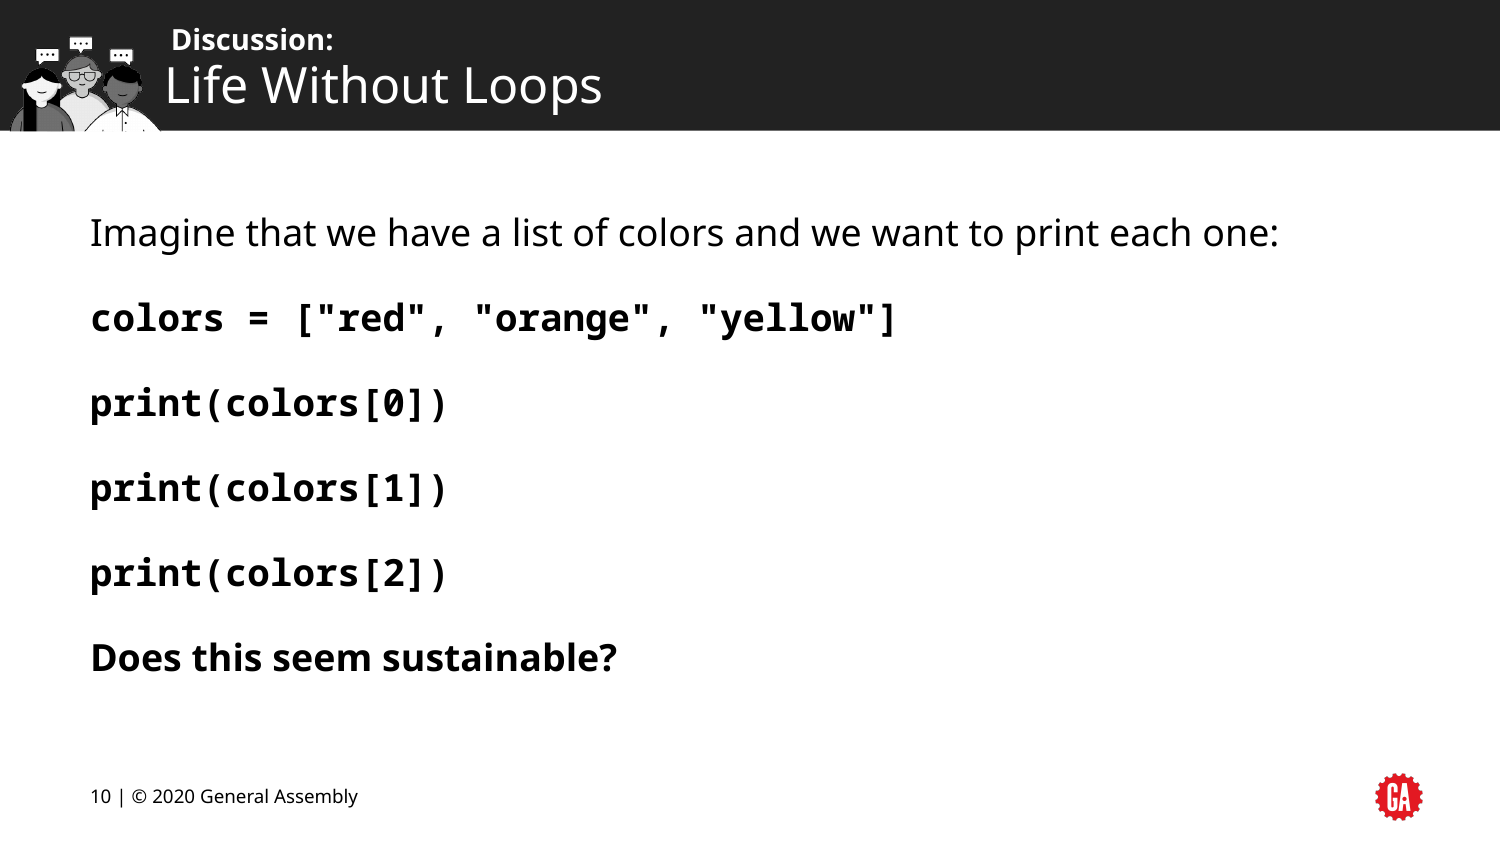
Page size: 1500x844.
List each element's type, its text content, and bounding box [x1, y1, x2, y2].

picture [6, 35, 163, 132]
picture [1373, 771, 1425, 823]
slide_number 10 | © 2020 General Assembly [75, 764, 465, 830]
title Life Without Loops [149, 38, 971, 115]
list Imagine that we have a list of colors and we want to print each one: colors = ["red", "orange", "yellow"] print(colors[0]) print(colors[1]) print(colors[2]) Does this seem sustainable? [75, 187, 1425, 670]
